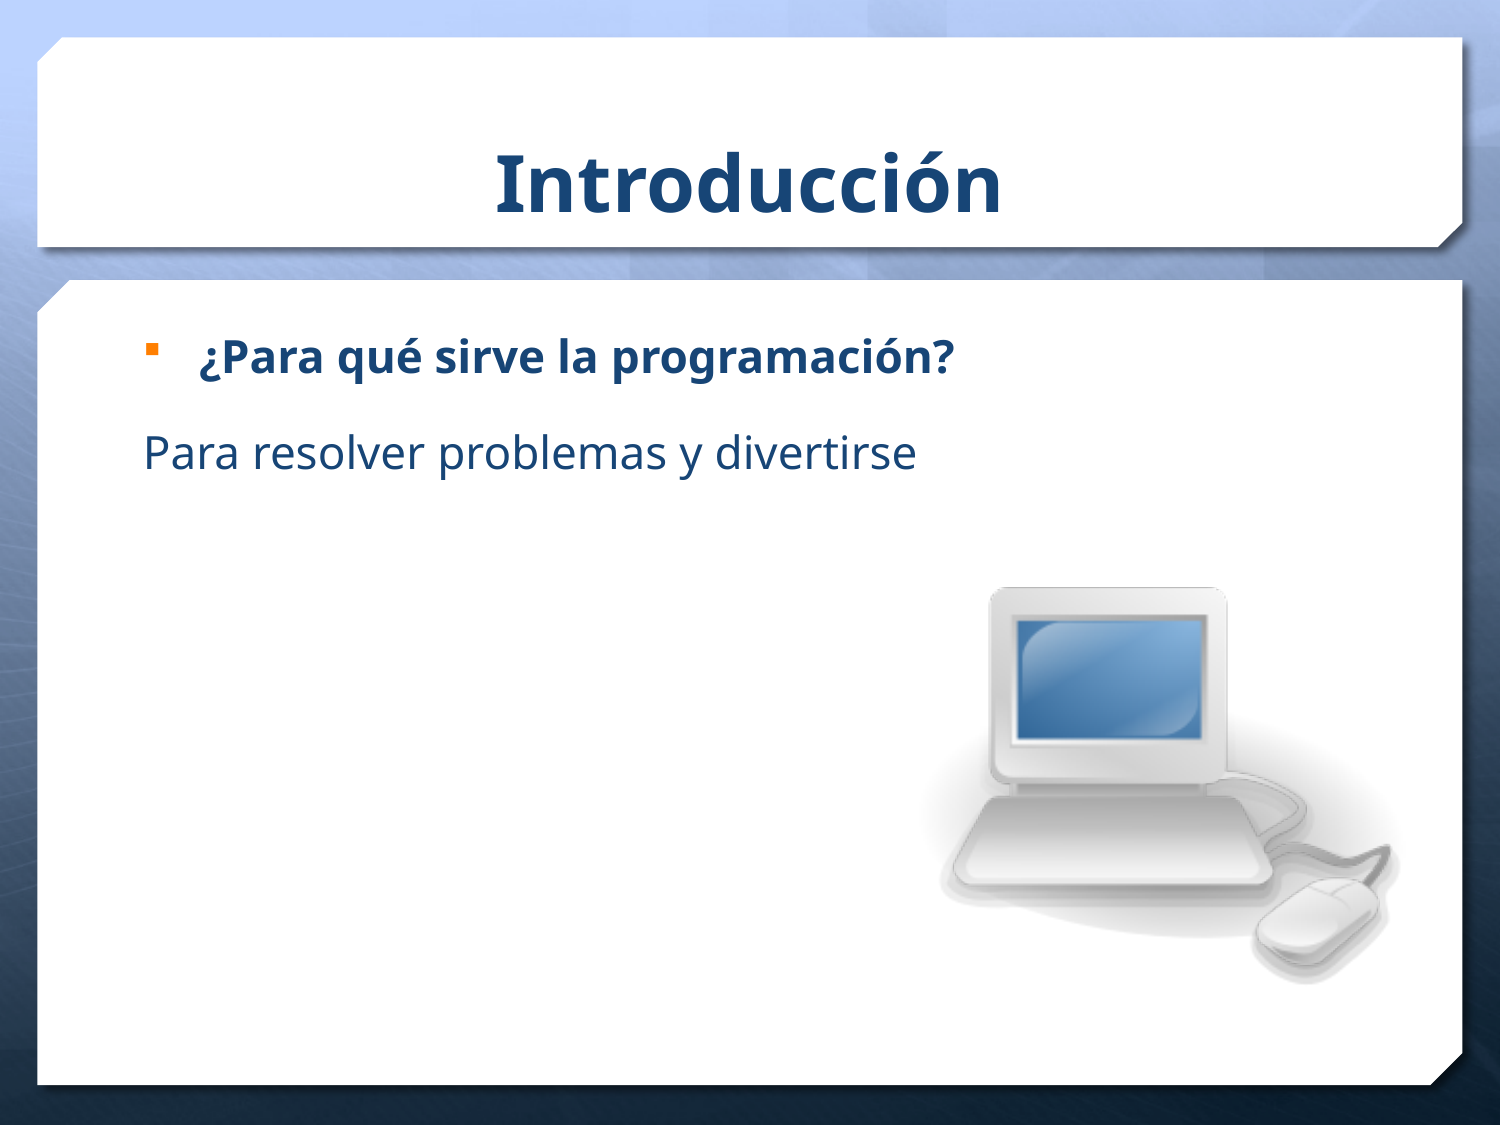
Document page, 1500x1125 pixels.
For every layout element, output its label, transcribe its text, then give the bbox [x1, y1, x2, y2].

picture [905, 515, 1428, 1038]
title Introducción [127, 48, 1372, 236]
list ¿Para qué sirve la programación? Para resolver problemas y divertirse [127, 319, 1372, 978]
